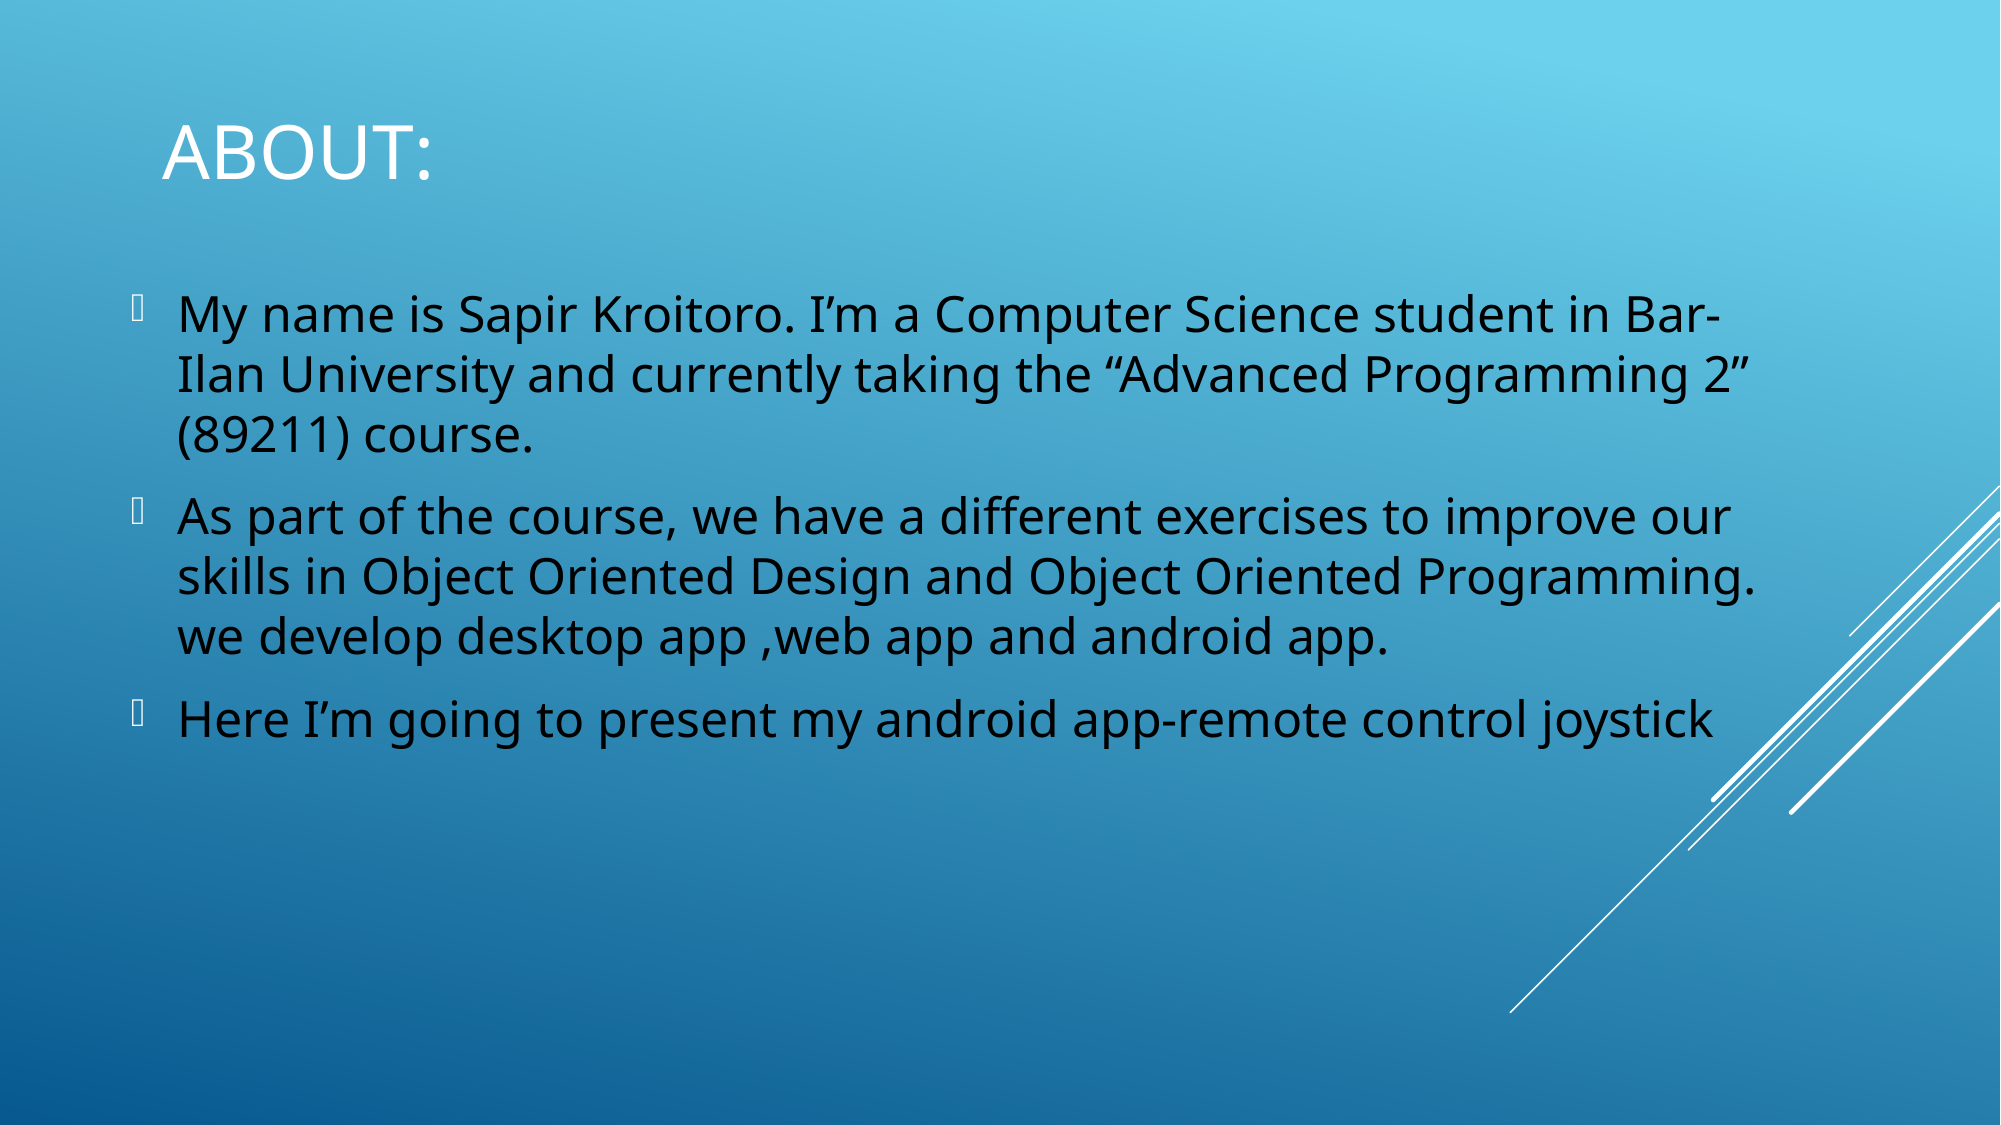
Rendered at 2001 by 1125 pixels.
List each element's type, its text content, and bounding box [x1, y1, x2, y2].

title ABOUT: [147, 25, 1548, 217]
list My name is Sapir Kroitoro. I’m a Computer Science student in Bar-Ilan University and currently taking the “Advanced Programming 2” (89211) course. As part of the course, we have a different exercises to improve our skills in Object Oriented Design and Object Oriented Programming. we develop desktop app ,web app and android app. Here I’m going to present my android app-remote control joystick [115, 217, 1821, 813]
